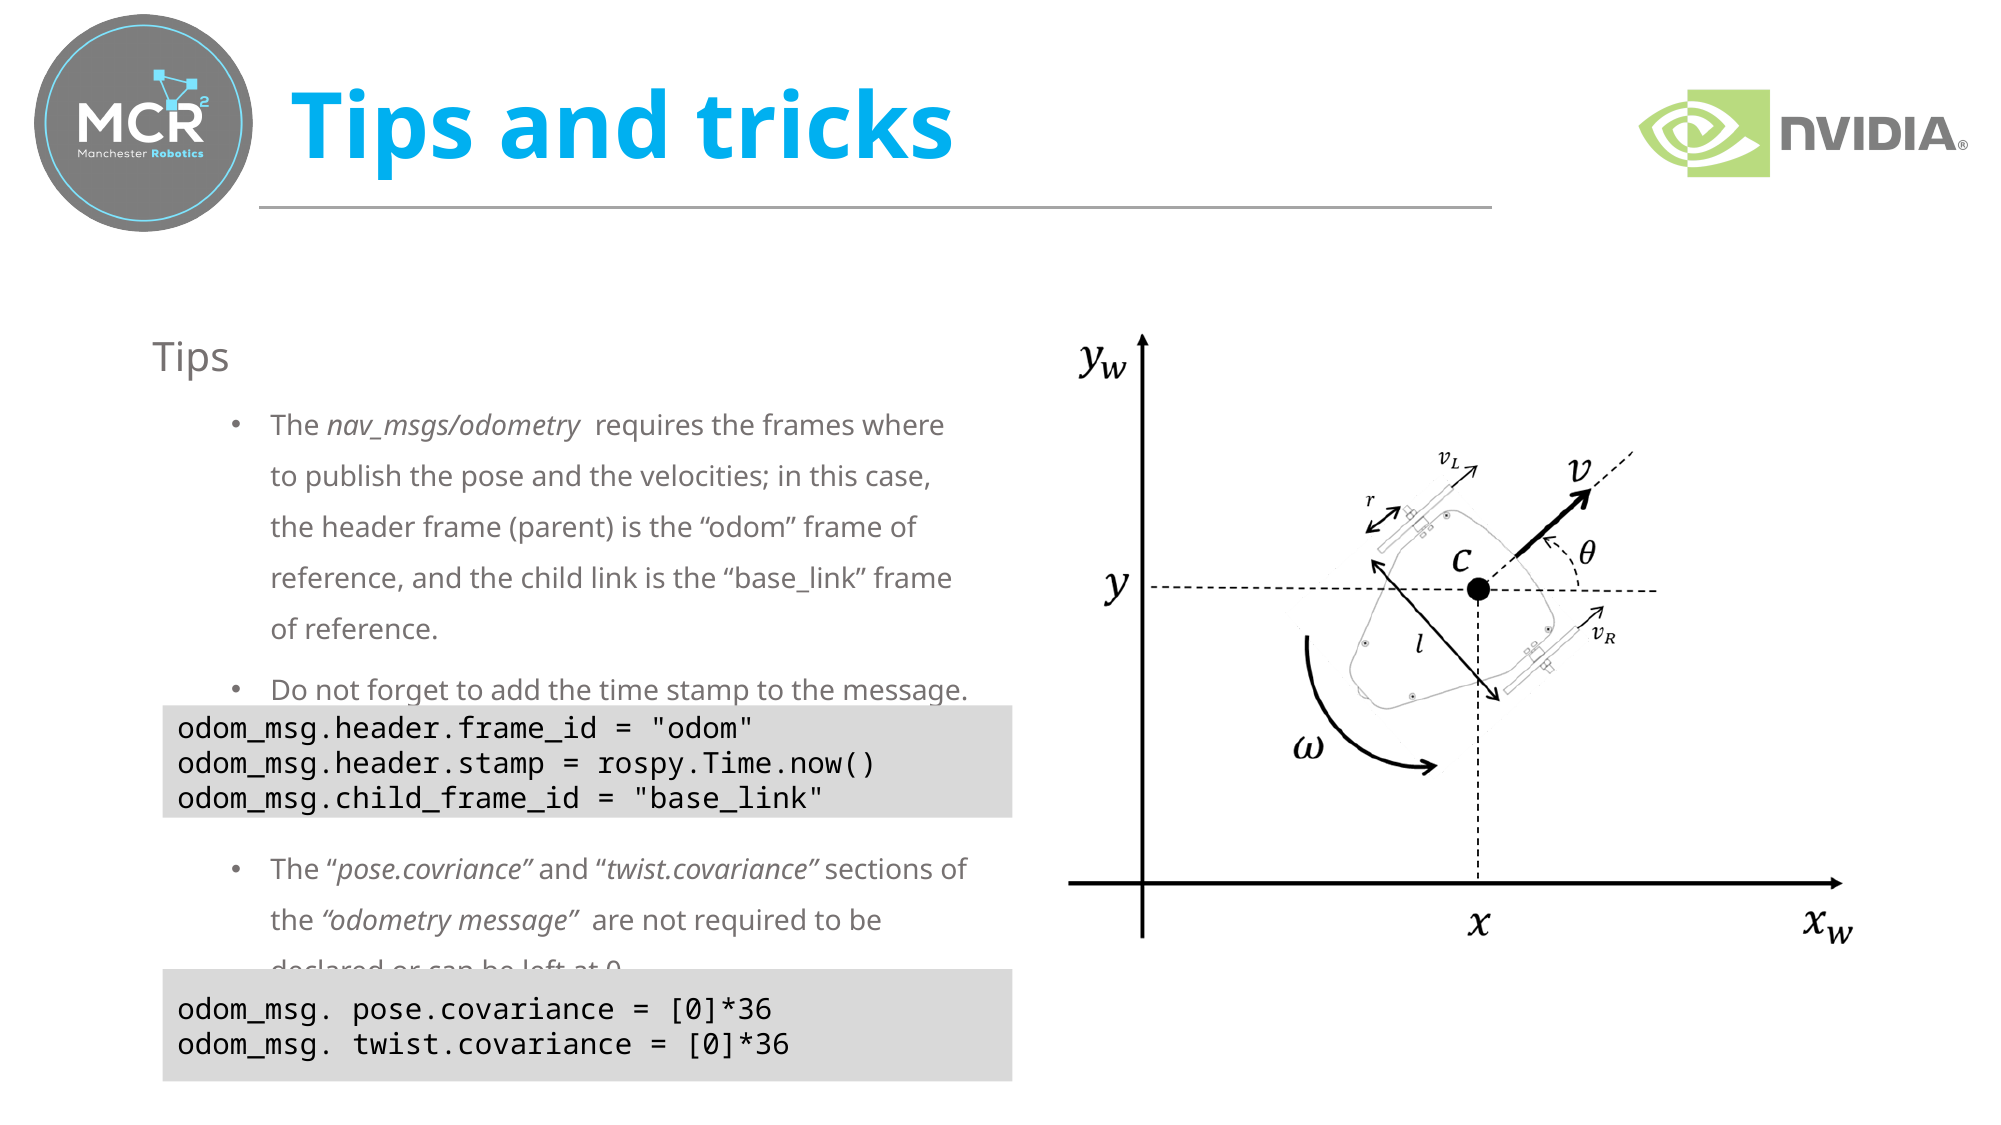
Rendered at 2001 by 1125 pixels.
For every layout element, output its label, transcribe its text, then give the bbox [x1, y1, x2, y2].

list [1068, 320, 1863, 948]
text_box odom_msg. pose.covariance = [0]*36 odom_msg. twist.covariance = [0]*36 [161, 968, 1013, 1082]
title Tips and tricks [275, 19, 1615, 238]
list Tips The nav_msgs/odometry requires the frames where to publish the pose and the velocities; in this case, the header frame (parent) is the “odom” frame of reference, and the child link is the “base_link” frame of reference. Do not forget to add the time stamp to the message. The “pose.covriance” and “twist.covariance” sections of the “odometry message” are not required to be declared or can be left at 0 [137, 299, 988, 1014]
text_box odom_msg.header.frame_id = "odom" odom_msg.header.stamp = rospy.Time.now() odom_msg.child_frame_id = "base_link" [161, 704, 1013, 819]
